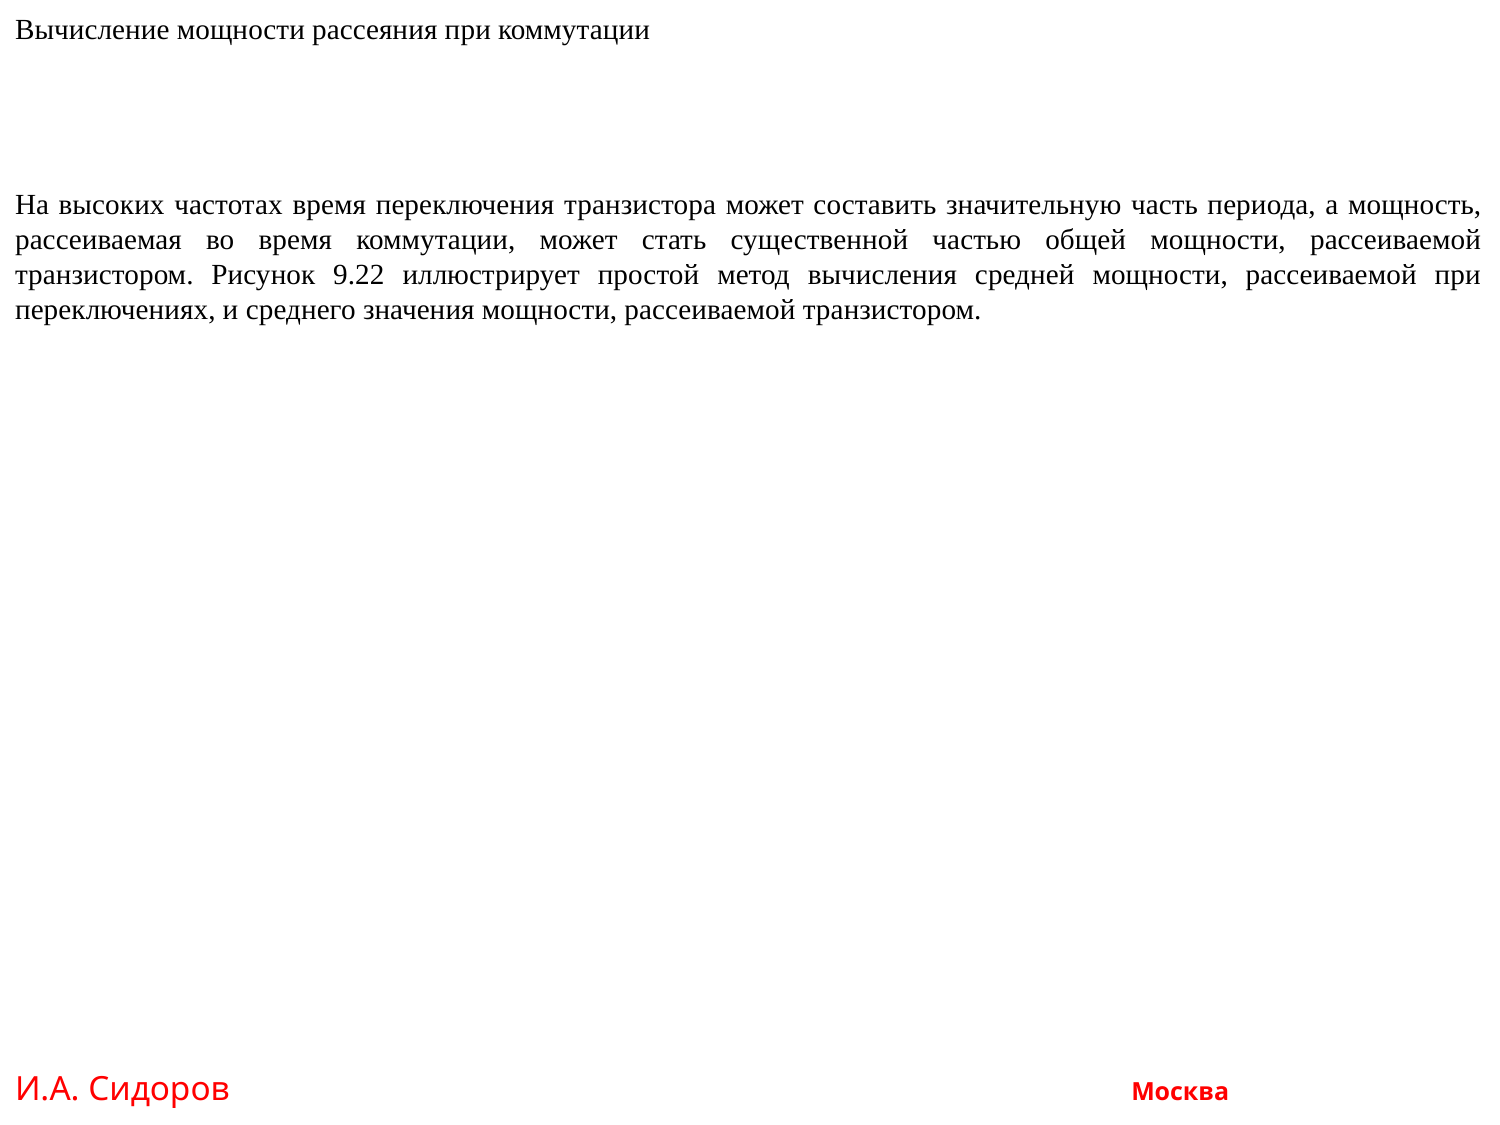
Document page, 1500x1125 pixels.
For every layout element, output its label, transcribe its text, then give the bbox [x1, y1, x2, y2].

text_box Вычисление мощности рассеяния при коммутации На высоких частотах время переключения транзистора может составить значительную часть периода, а мощность, рассеиваемая во время коммутации, может стать существенной частью общей мощности, рассеиваемой транзистором. Рисунок 9.22 иллюстрирует простой метод вычисления средней мощности, рассеиваемой при переключениях, и среднего значения мощности, рассеиваемой транзистором. [7, 3, 1490, 333]
text_box И.А. Сидоров Москва [7, 1029, 1493, 1115]
